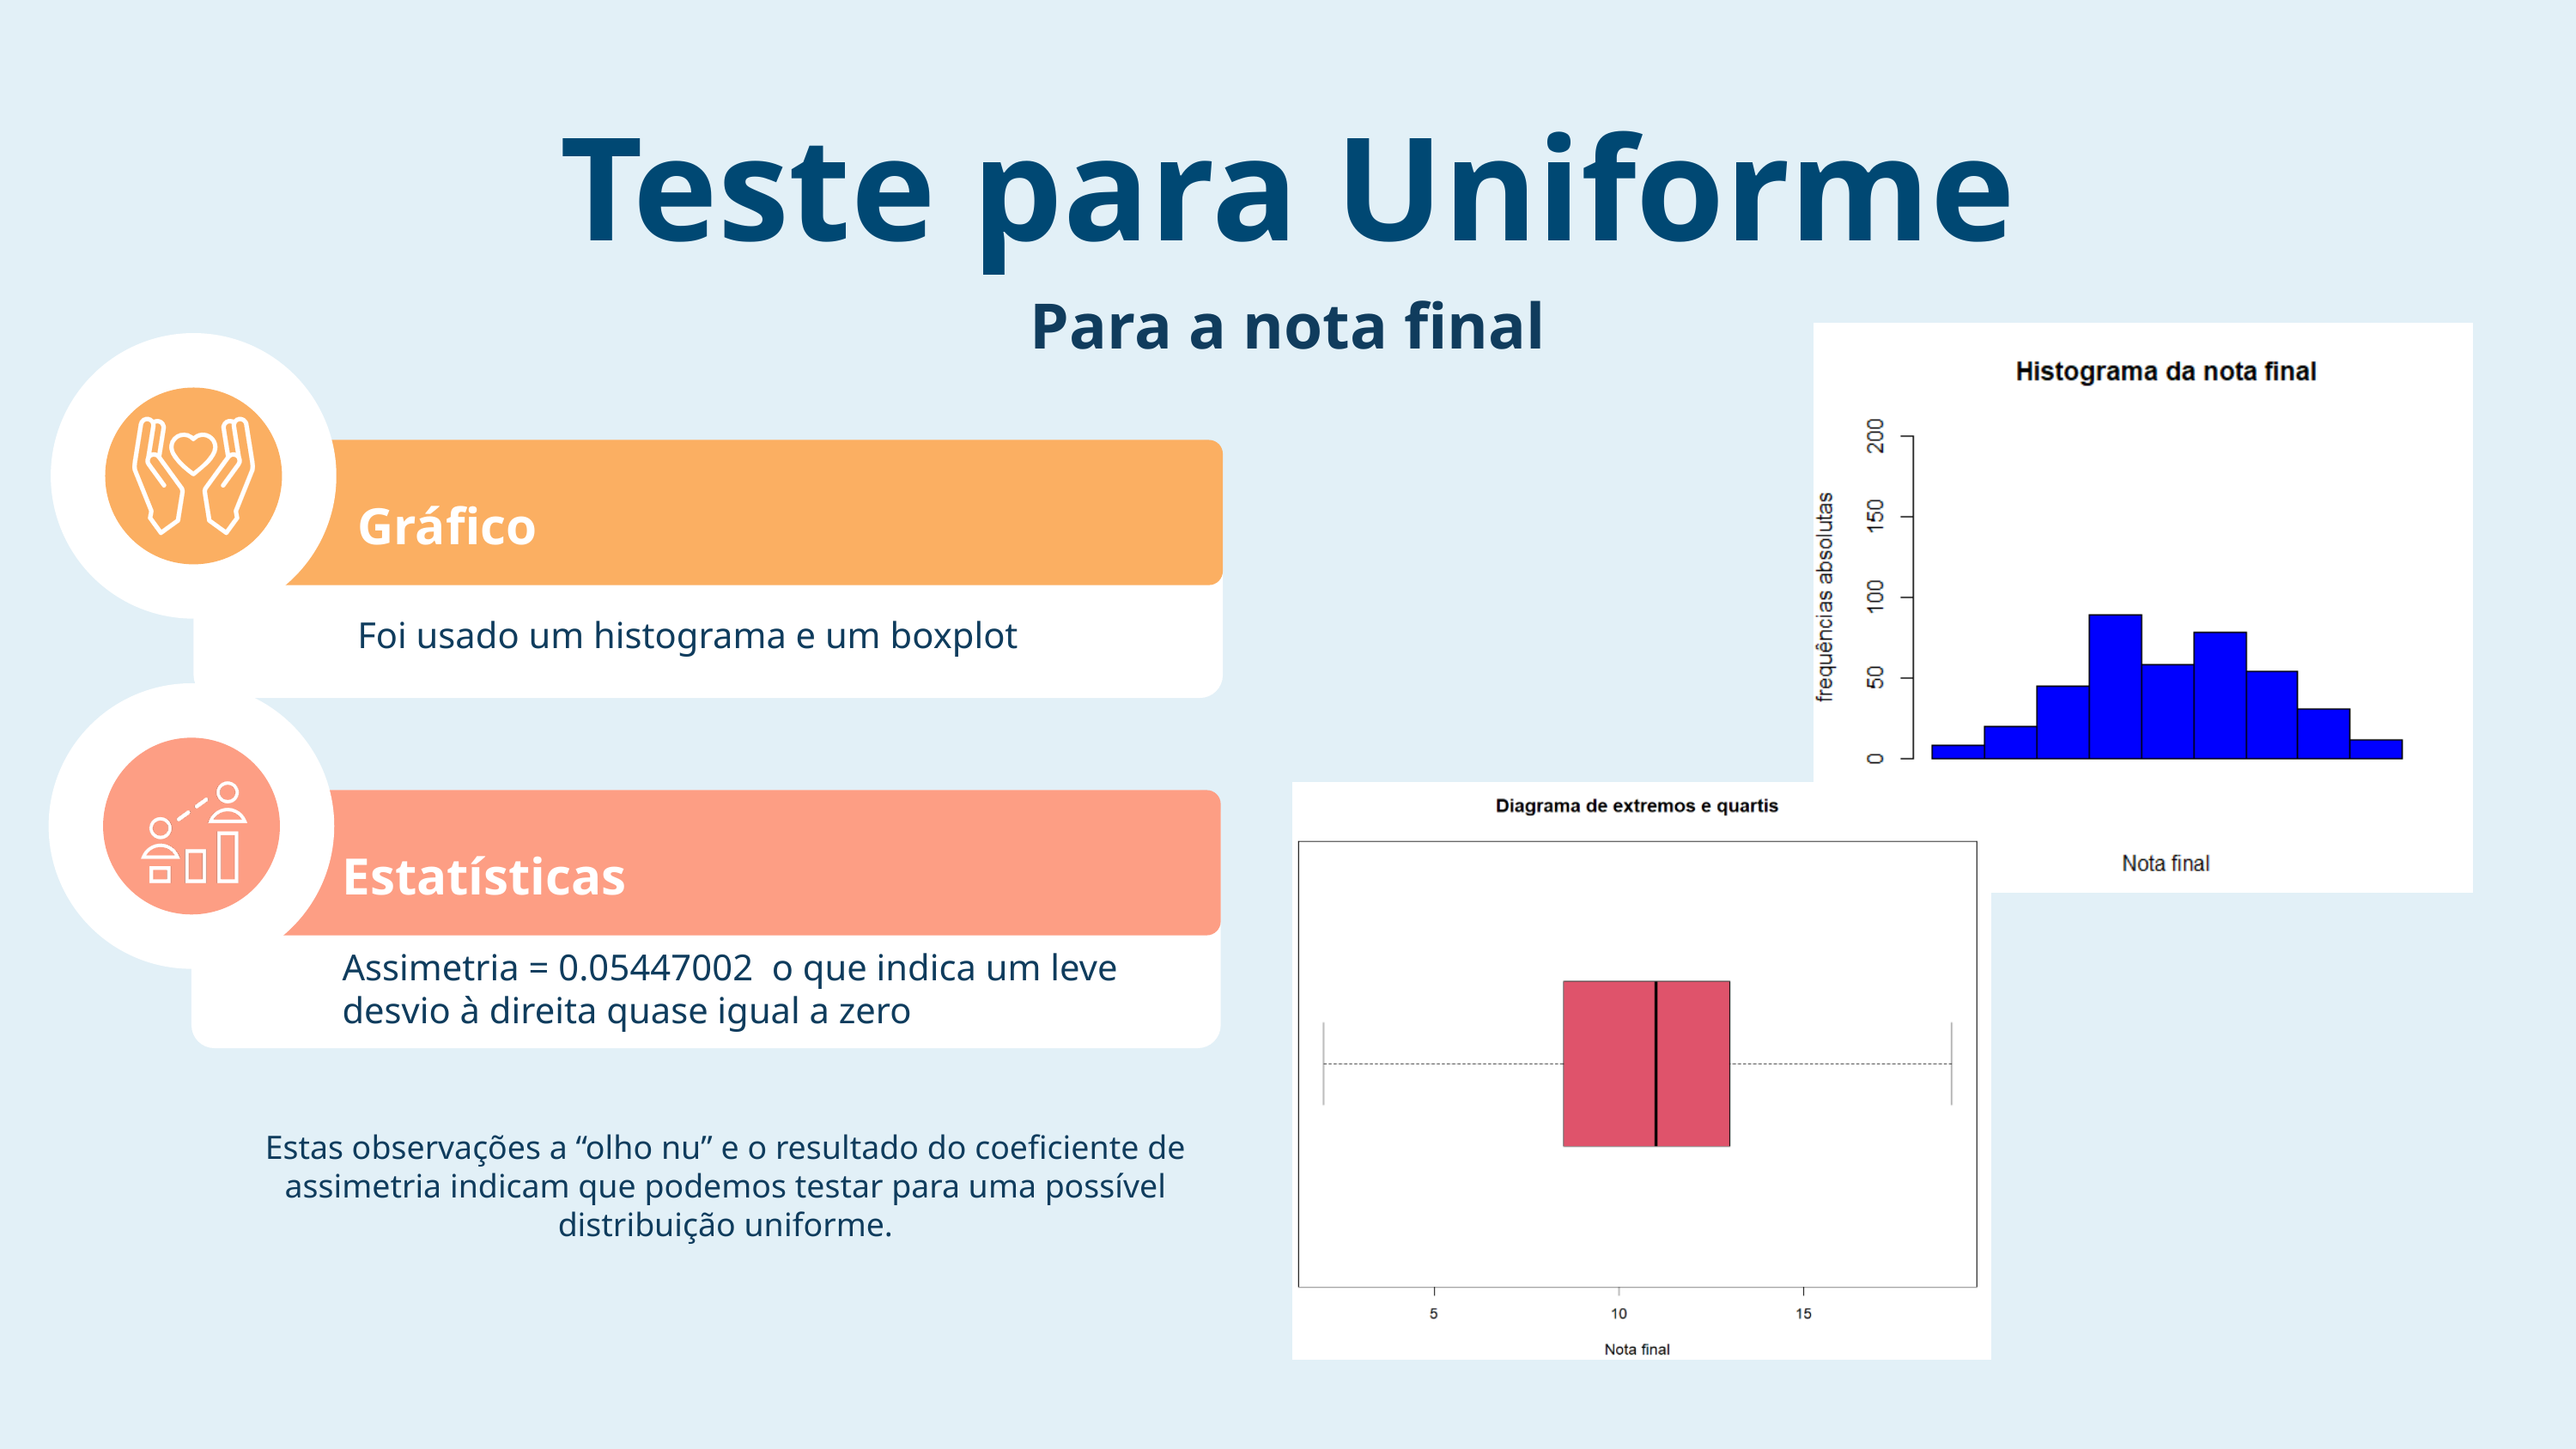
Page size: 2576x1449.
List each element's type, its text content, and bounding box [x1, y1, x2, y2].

picture [141, 780, 247, 883]
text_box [82, 716, 301, 936]
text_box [191, 773, 1221, 1049]
picture [131, 415, 256, 537]
text_box Para a nota final [877, 256, 1699, 361]
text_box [83, 366, 303, 585]
picture [1291, 323, 2474, 1360]
text_box Teste para Uniforme [193, 97, 2383, 270]
text_box Estas observações a “olho nu” e o resultado do coeficiente de assimetria indicam que podemos testar para uma possível distribuição uniforme. [263, 1127, 1188, 1244]
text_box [193, 423, 1224, 699]
